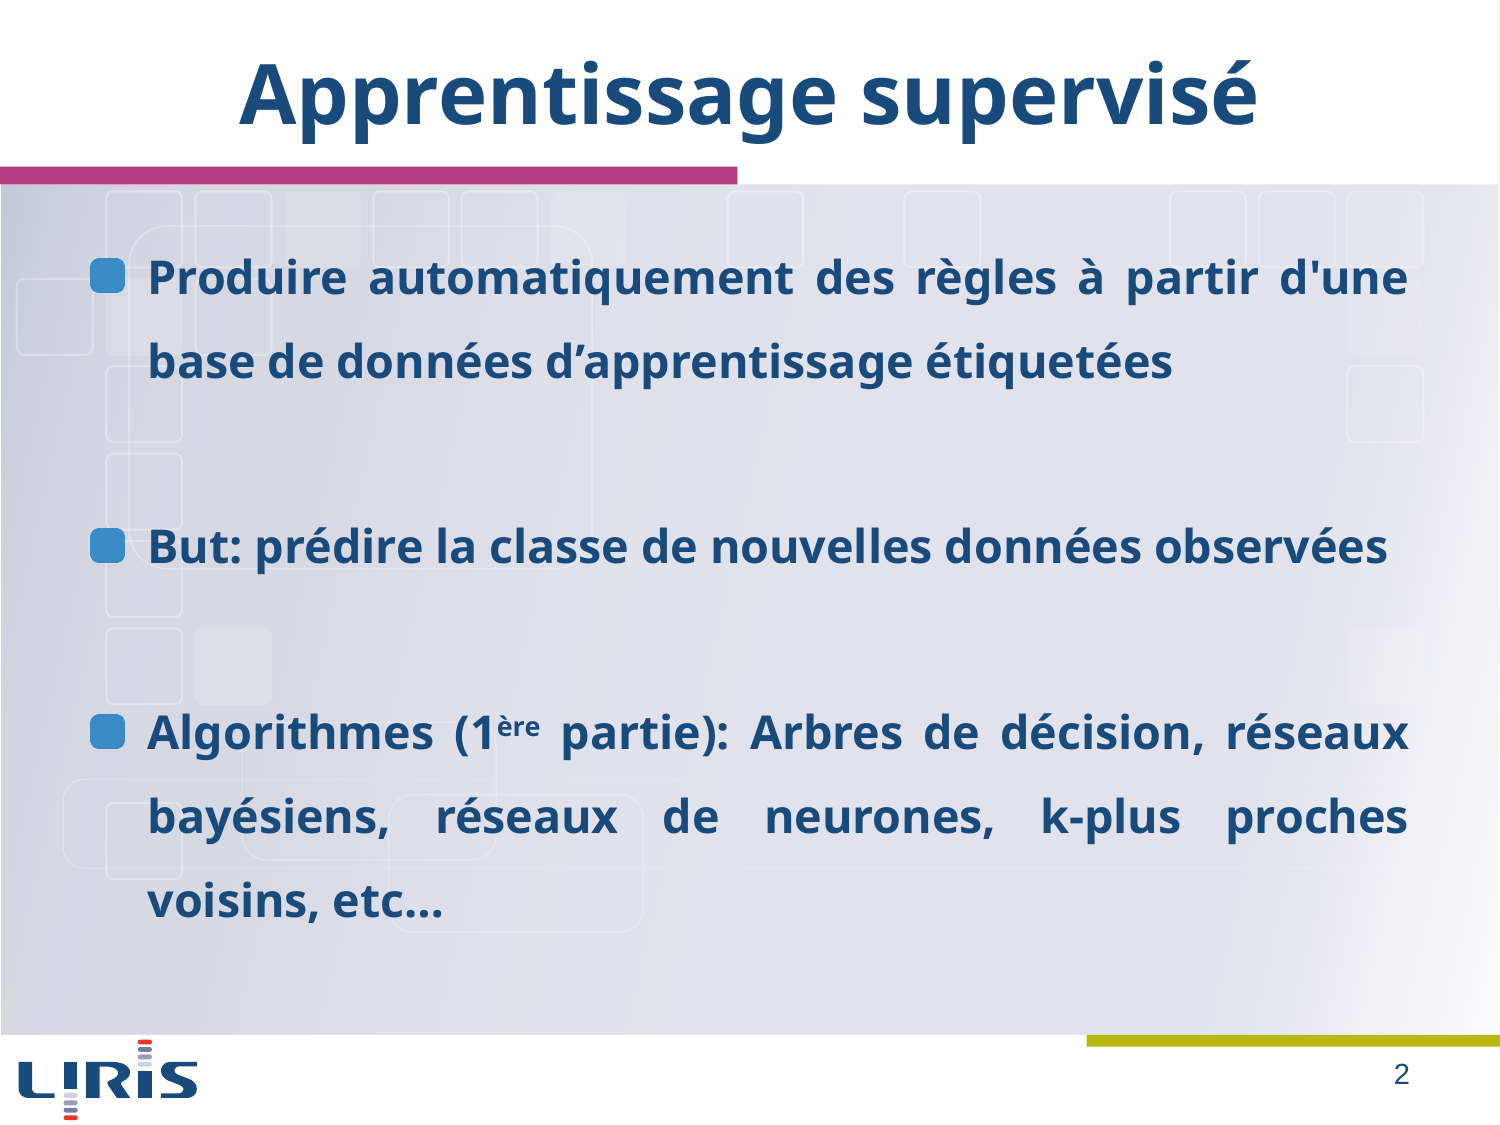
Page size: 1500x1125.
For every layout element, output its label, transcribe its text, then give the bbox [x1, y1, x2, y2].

title Apprentissage supervisé [75, 45, 1425, 138]
slide_number 2 [1230, 1042, 1425, 1103]
list Produire automatiquement des règles à partir d'une base de données d’apprentissage étiquetées But: prédire la classe de nouvelles données observées Algorithmes (1ère partie): Arbres de décision, réseaux bayésiens, réseaux de neurones, k-plus proches voisins, etc… [75, 212, 1425, 988]
picture [1, 185, 1499, 1034]
